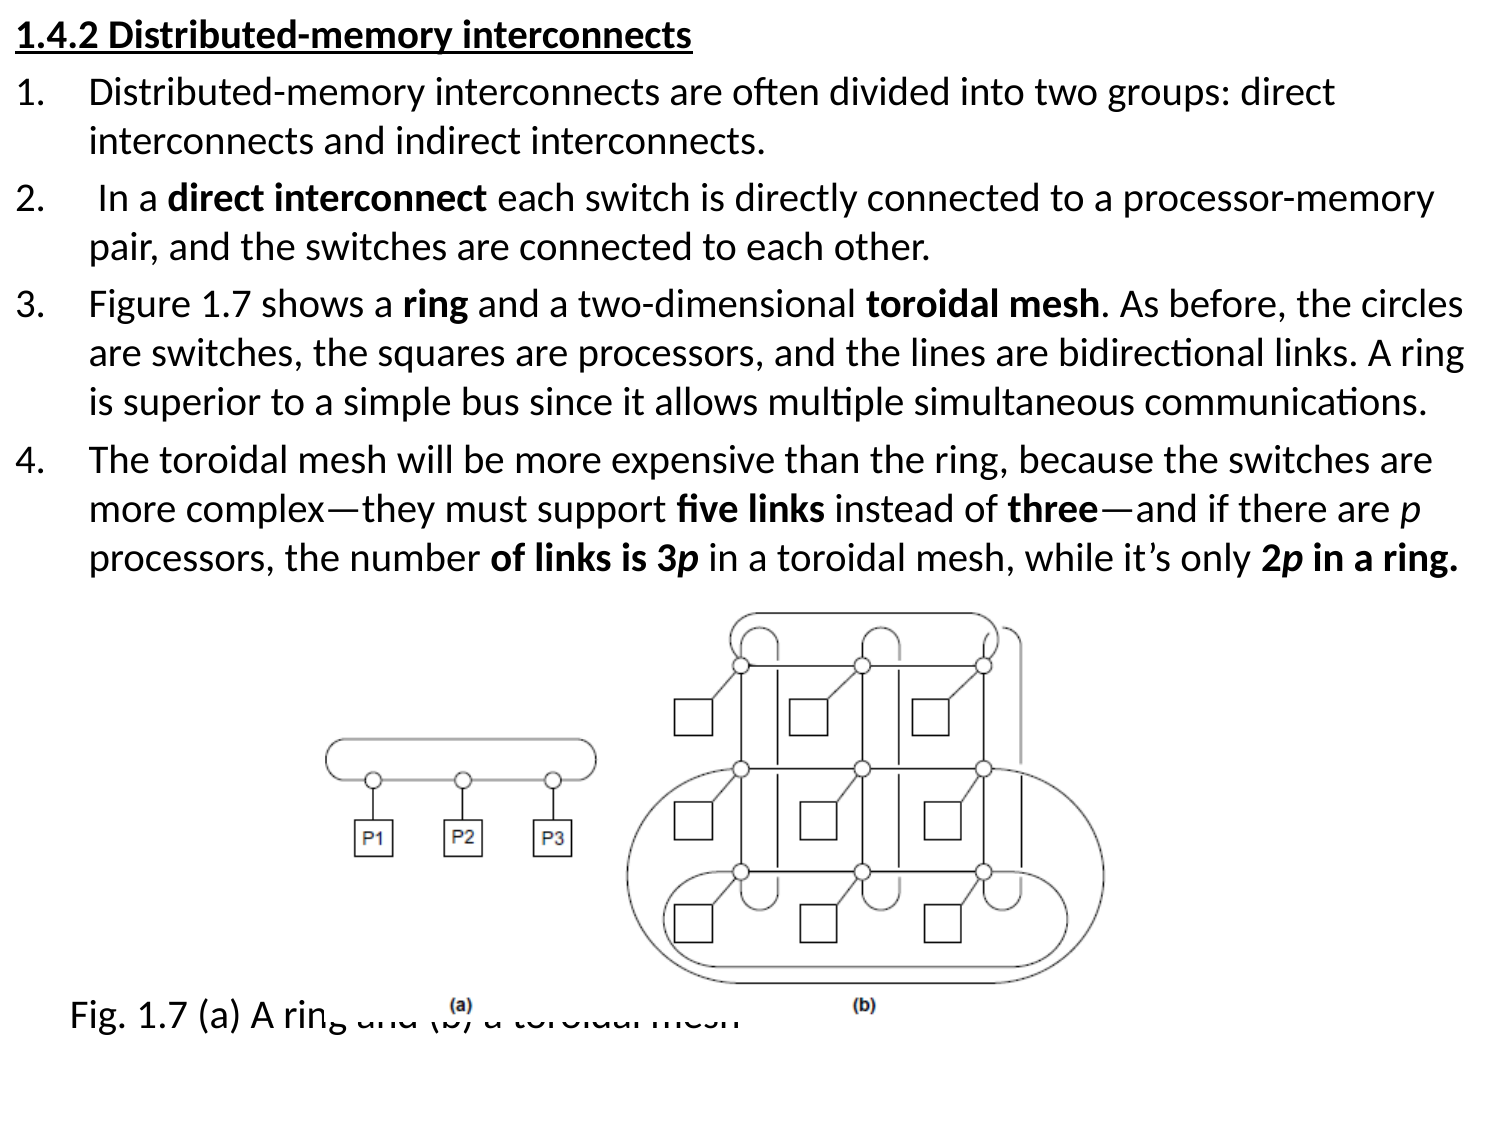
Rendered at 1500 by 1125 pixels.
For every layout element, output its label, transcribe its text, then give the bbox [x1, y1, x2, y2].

picture [324, 599, 1115, 1022]
list 1.4.2 Distributed-memory interconnects Distributed-memory interconnects are often divided into two groups: direct interconnects and indirect interconnects. In a direct interconnect each switch is directly connected to a processor-memory pair, and the switches are connected to each other. Figure 1.7 shows a ring and a two-dimensional toroidal mesh. As before, the circles are switches, the squares are processors, and the lines are bidirectional links. A ring is superior to a simple bus since it allows multiple simultaneous communications. The toroidal mesh will be more expensive than the ring, because the switches are more complex—they must support five links instead of three—and if there are p processors, the number of links is 3p in a toroidal mesh, while it’s only 2p in a ring. Fig. 1.7 (a) A ring and (b) a toroidal mesh [0, 0, 1500, 1125]
